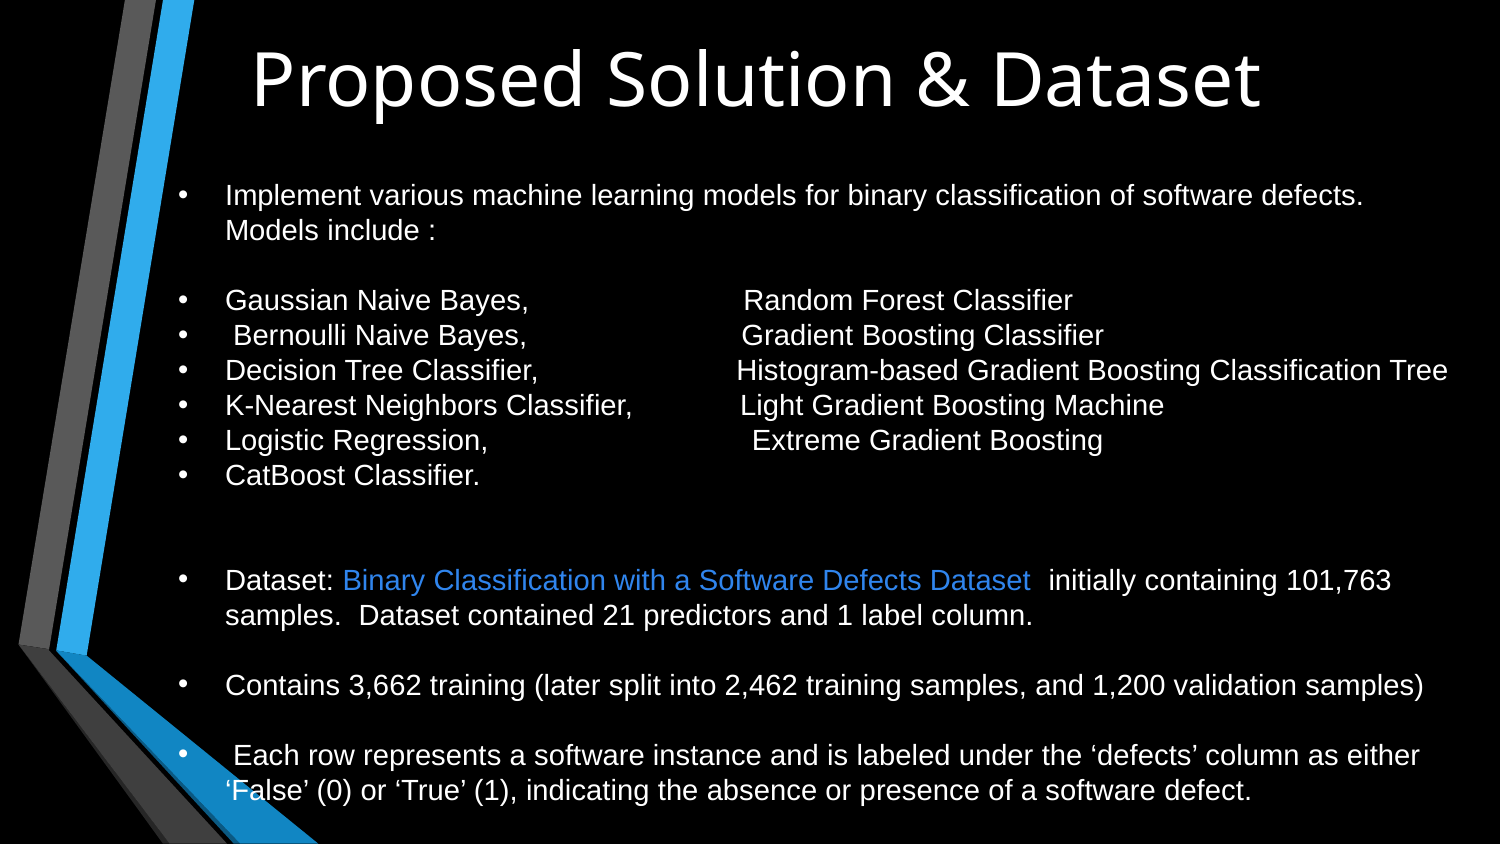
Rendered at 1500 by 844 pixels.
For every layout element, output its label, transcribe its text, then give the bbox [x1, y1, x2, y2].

title Proposed Solution & Dataset [125, 16, 1387, 266]
text_box Implement various machine learning models for binary classification of software defects. Models include : Gaussian Naive Bayes, Random Forest Classifier Bernoulli Naive Bayes, Gradient Boosting Classifier Decision Tree Classifier, Histogram-based Gradient Boosting Classification Tree K-Nearest Neighbors Classifier, Light Gradient Boosting Machine Logistic Regression, Extreme Gradient Boosting CatBoost Classifier. Dataset: Binary Classification with a Software Defects Dataset initially containing 101,763 samples. Dataset contained 21 predictors and 1 label column. Contains 3,662 training (later split into 2,462 training samples, and 1,200 validation samples) Each row represents a software instance and is labeled under the ‘defects’ column as either ‘False’ (0) or ‘True’ (1), indicating the absence or presence of a software defect. [163, 169, 1482, 844]
